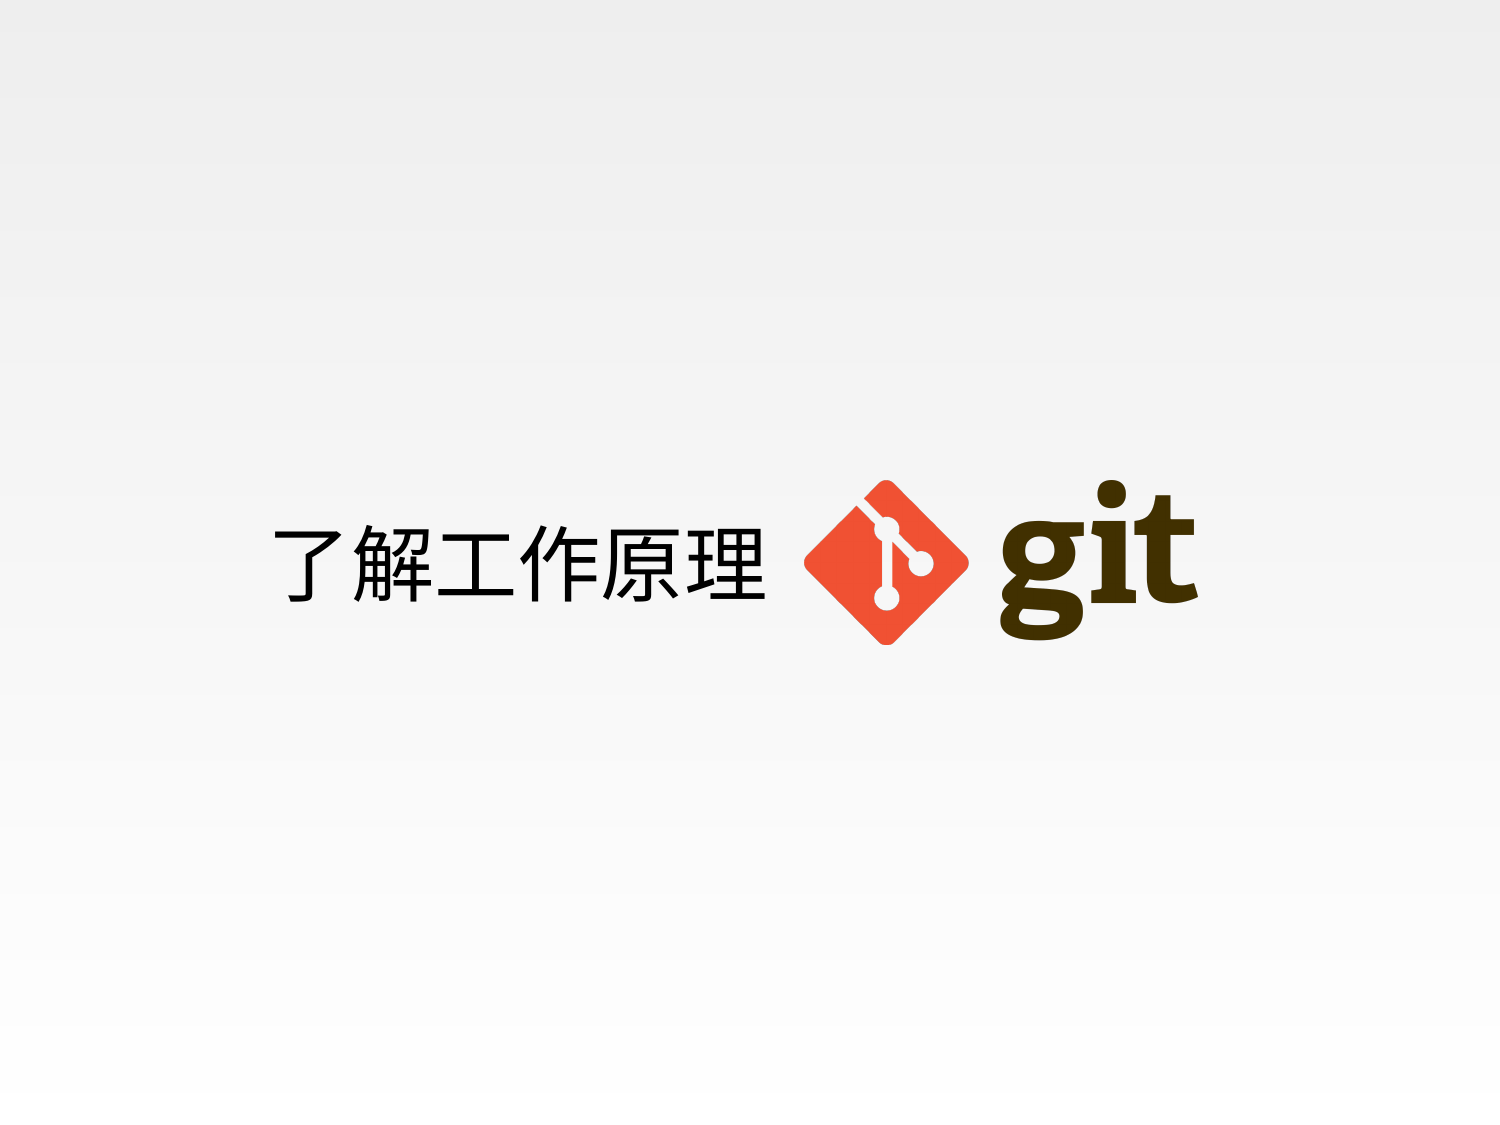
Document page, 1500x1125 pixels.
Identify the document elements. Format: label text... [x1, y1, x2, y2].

text_box 了解工作原理 [253, 504, 790, 620]
picture [804, 480, 1198, 645]
